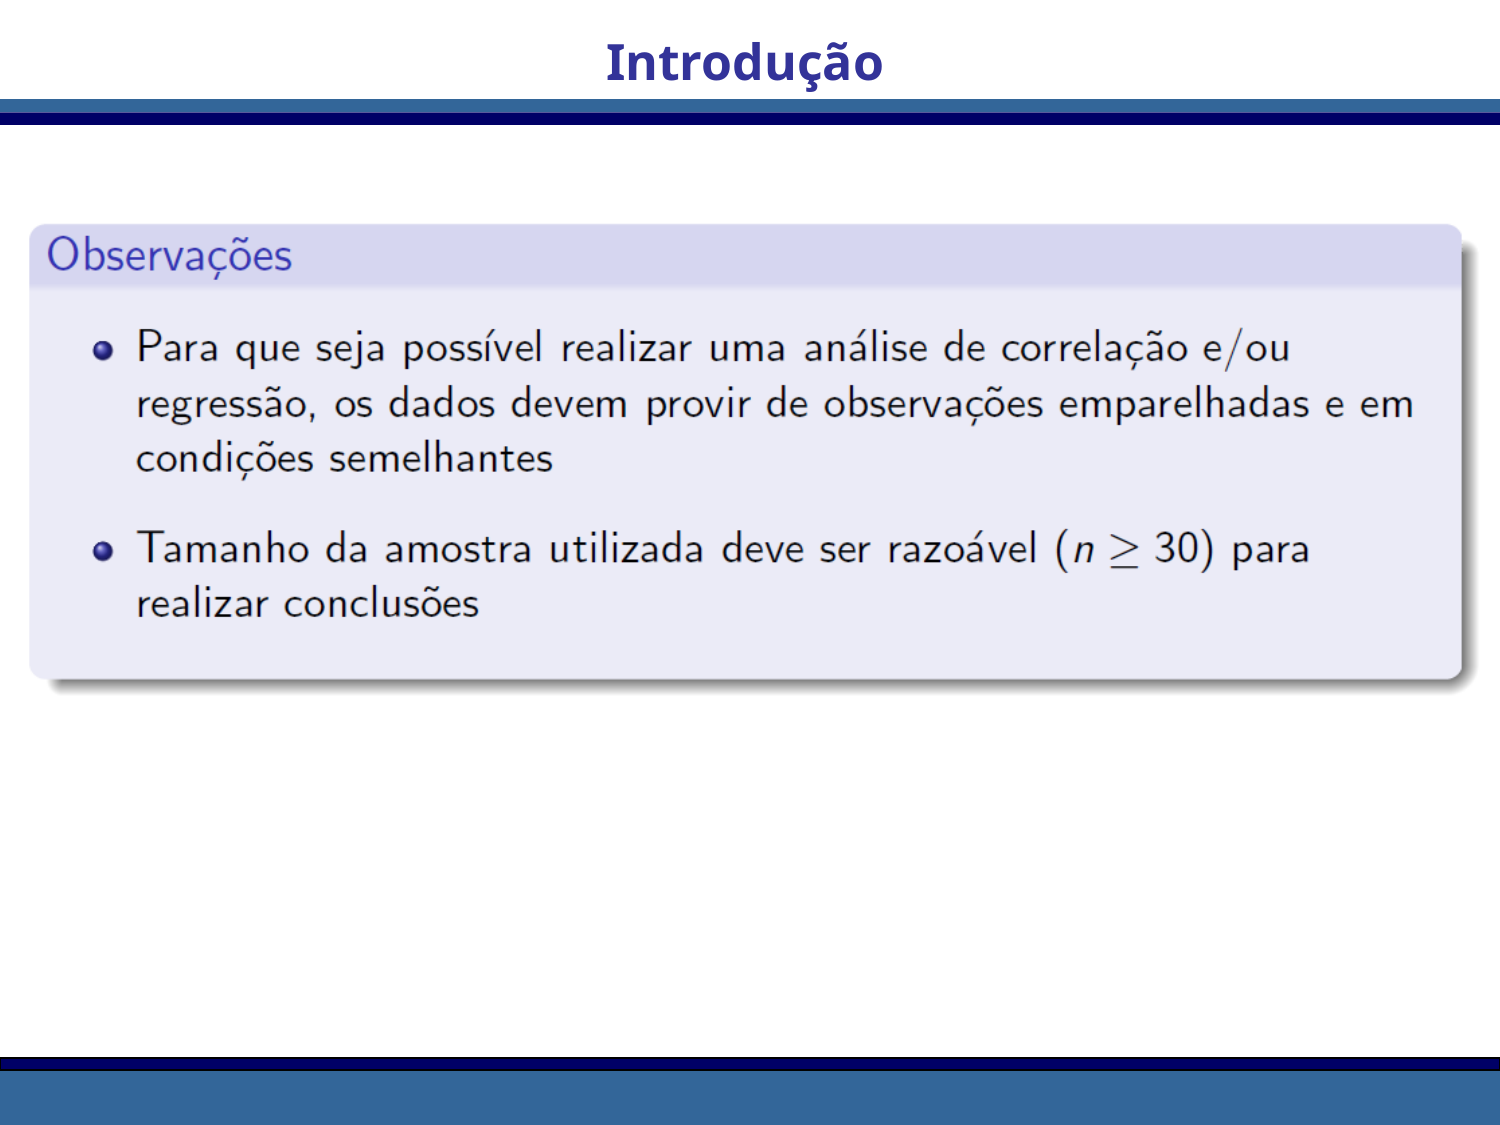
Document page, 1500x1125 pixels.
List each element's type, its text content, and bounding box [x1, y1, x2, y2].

picture [15, 207, 1485, 704]
text_box Introdução [591, 23, 900, 99]
